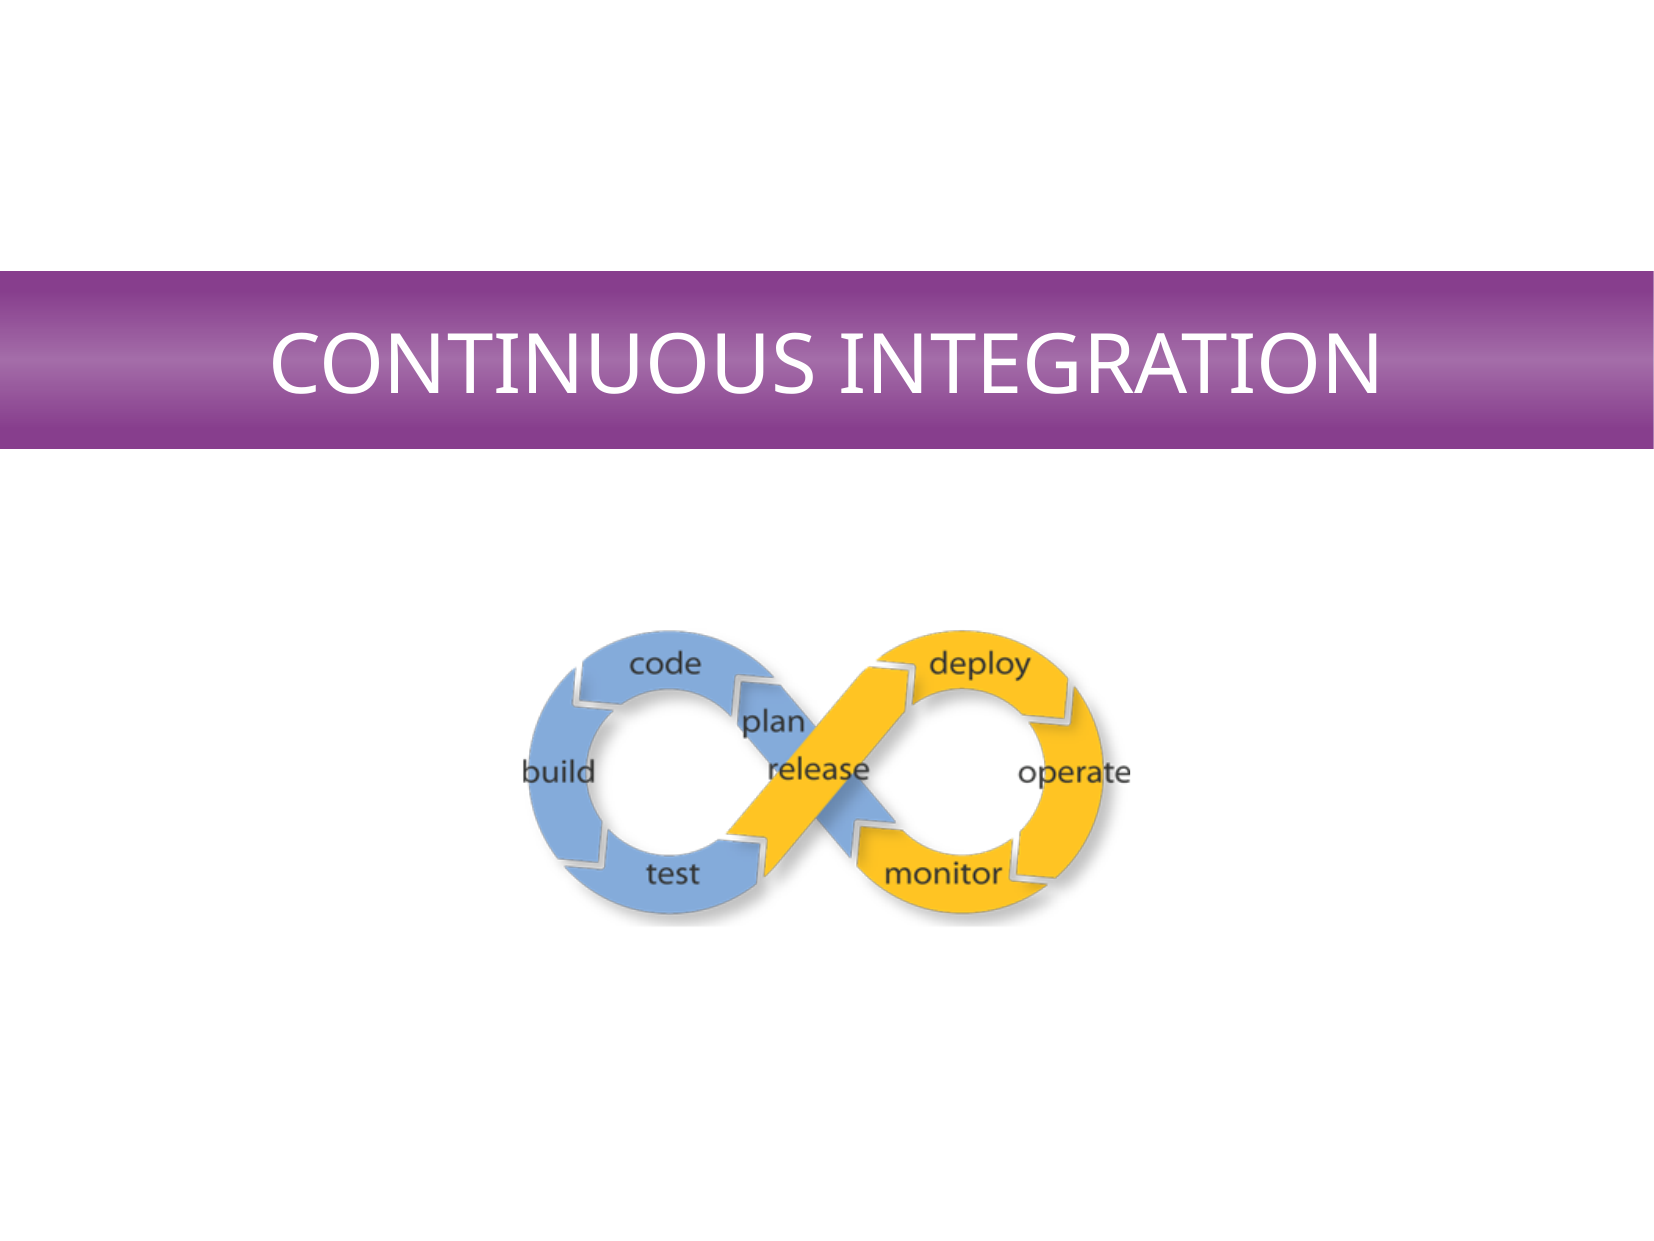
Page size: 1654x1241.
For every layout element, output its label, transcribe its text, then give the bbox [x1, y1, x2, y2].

picture [513, 619, 1140, 935]
title Continuous integration [0, 271, 1654, 449]
